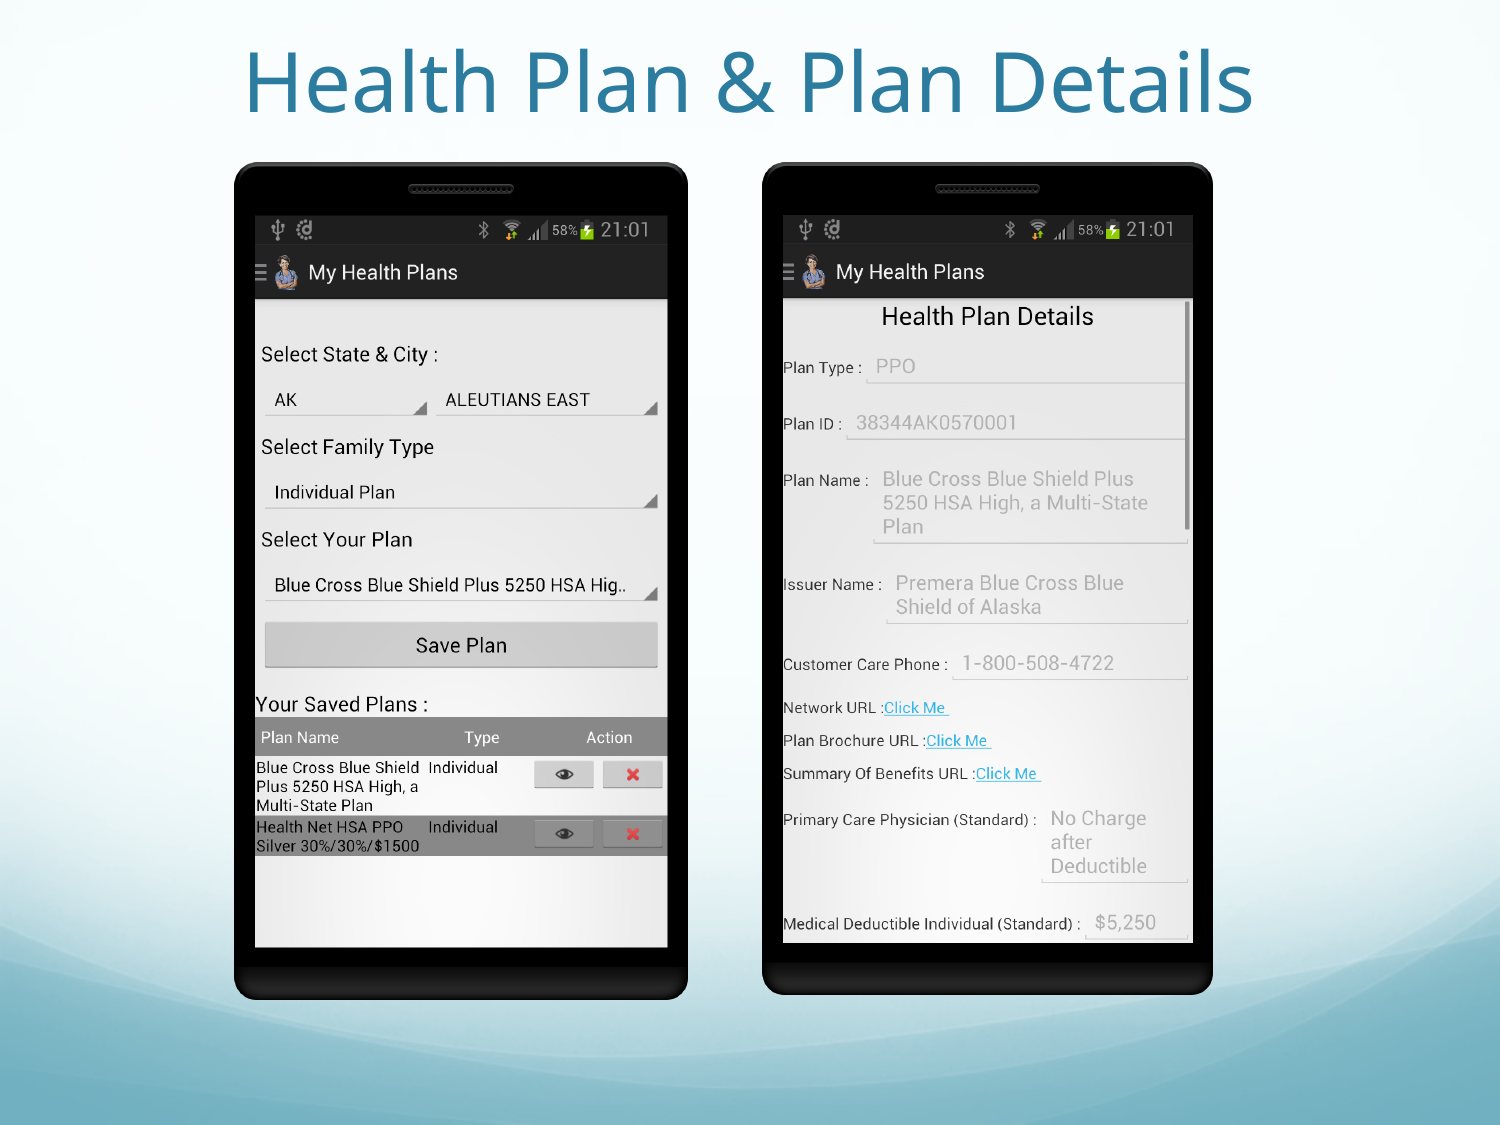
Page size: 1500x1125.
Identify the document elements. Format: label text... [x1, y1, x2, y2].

title Health Plan & Plan Details [112, 24, 1388, 137]
picture [761, 161, 1213, 996]
picture [234, 161, 689, 1001]
